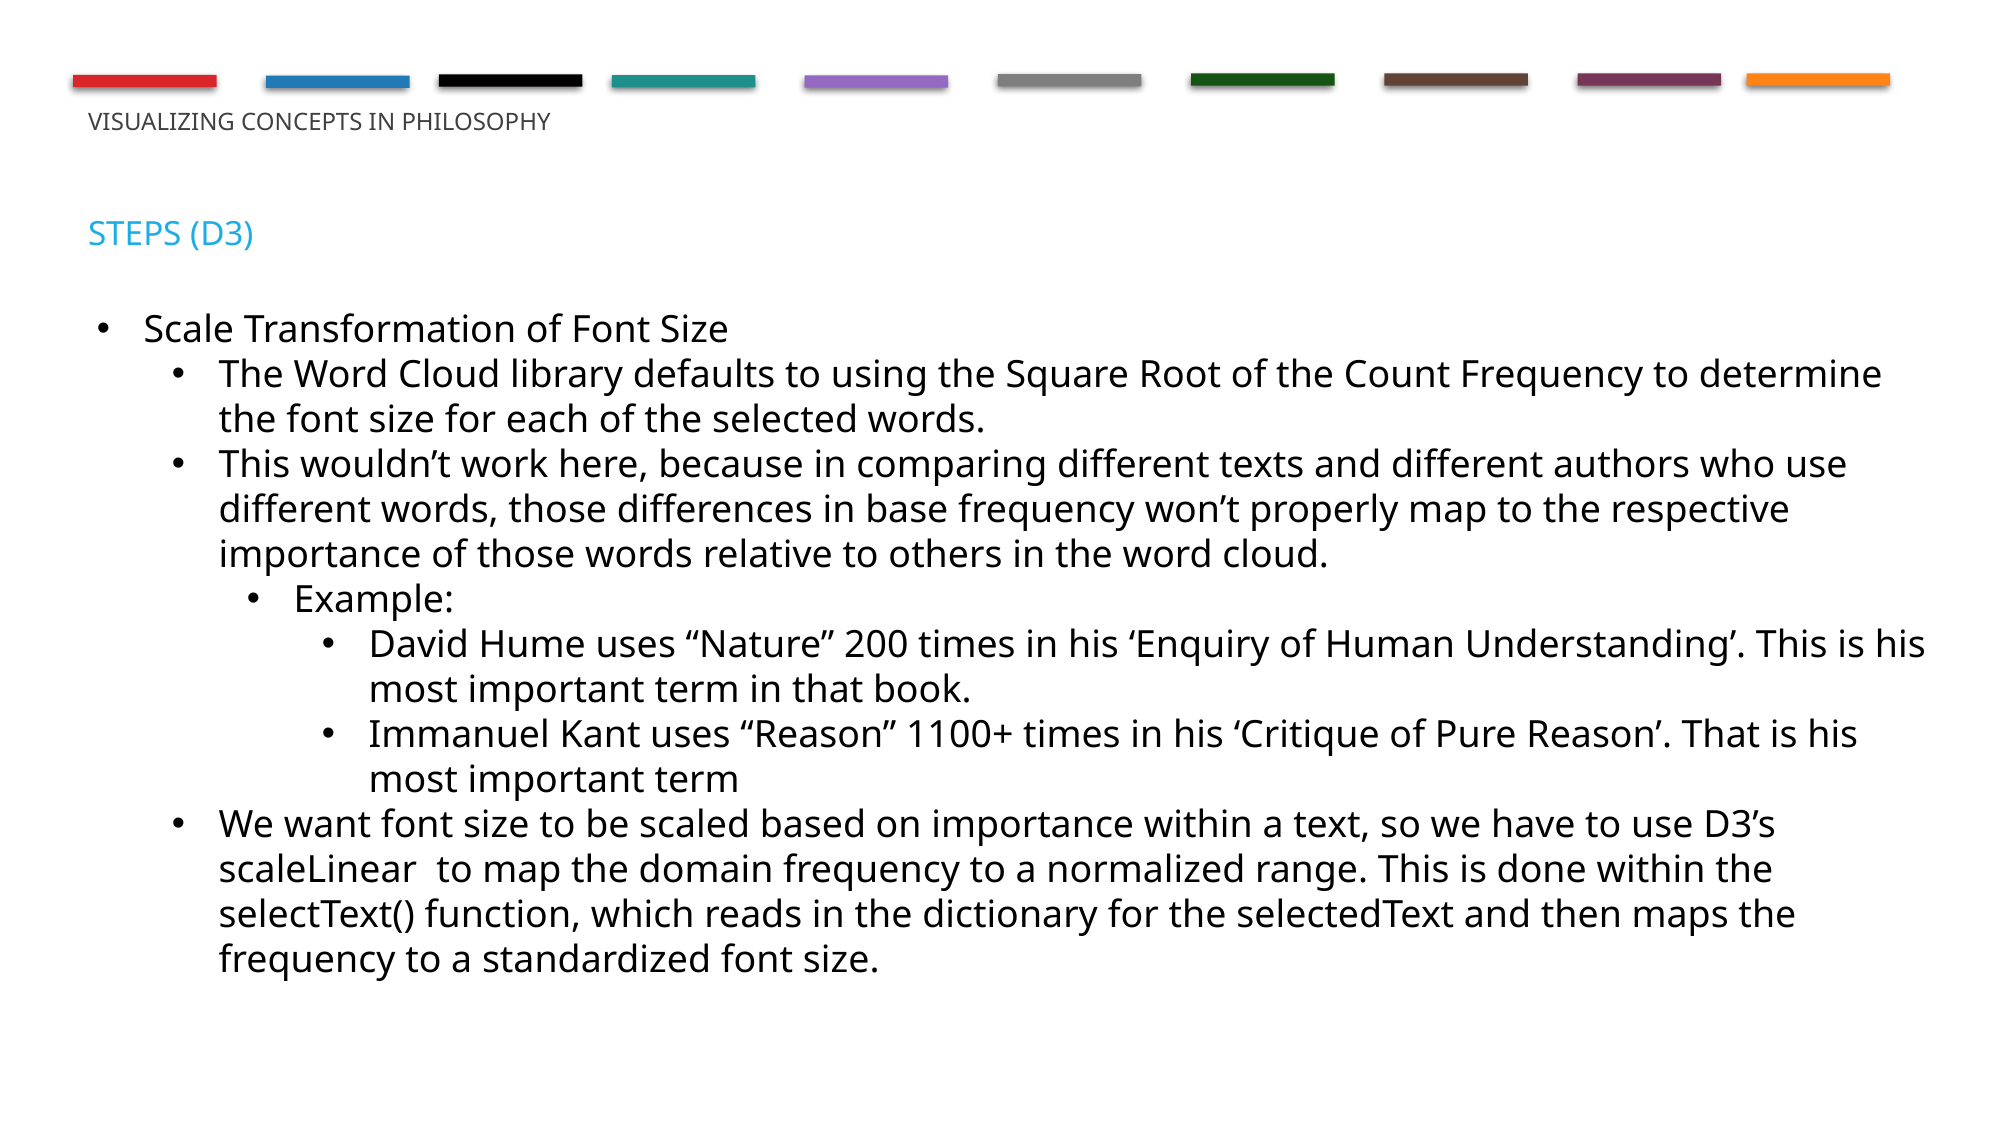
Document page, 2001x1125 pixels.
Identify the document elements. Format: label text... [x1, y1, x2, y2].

subtitle Steps (d3) [73, 200, 1877, 298]
title Visualizing concepts in philosophy [73, 98, 1877, 143]
text_box Scale Transformation of Font Size The Word Cloud library defaults to using the Square Root of the Count Frequency to determine the font size for each of the selected words. This wouldn’t work here, because in comparing different texts and different authors who use different words, those differences in base frequency won’t properly map to the respective importance of those words relative to others in the word cloud. Example: David Hume uses “Nature” 200 times in his ‘Enquiry of Human Understanding’. This is his most important term in that book. Immanuel Kant uses “Reason” 1100+ times in his ‘Critique of Pure Reason’. That is his most important term We want font size to be scaled based on importance within a text, so we have to use D3’s scaleLinear to map the domain frequency to a normalized range. This is done within the selectText() function, which reads in the dictionary for the selectedText and then maps the frequency to a standardized font size. [82, 297, 1964, 1125]
